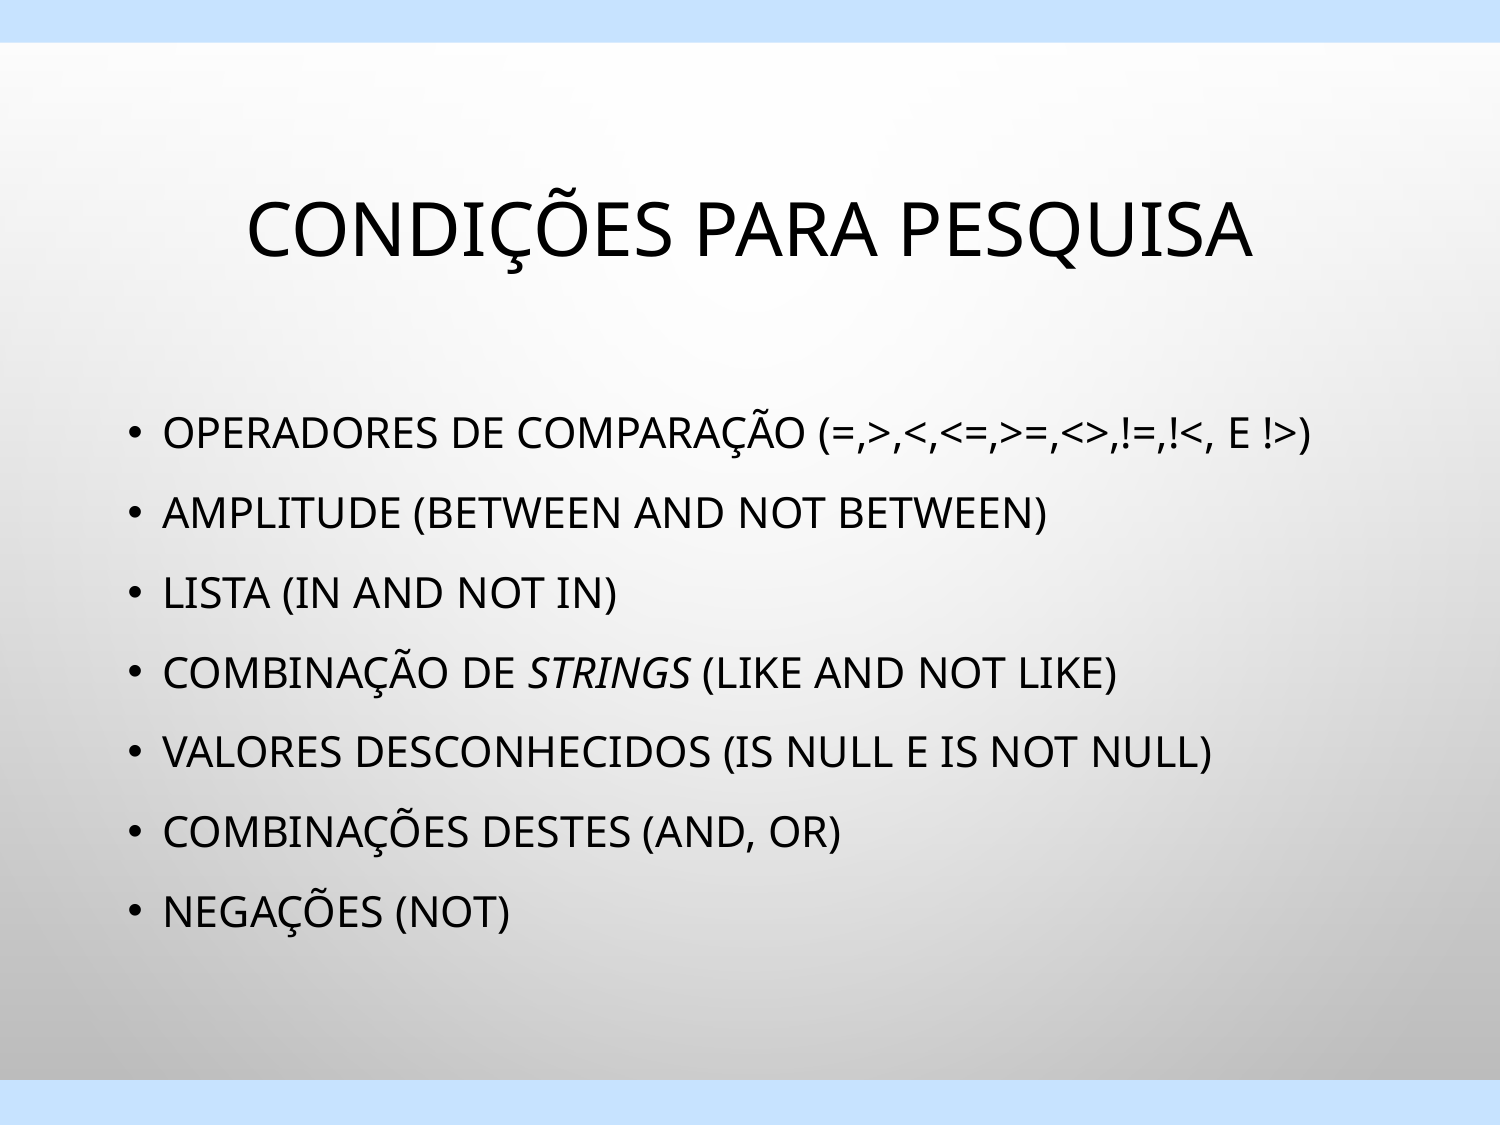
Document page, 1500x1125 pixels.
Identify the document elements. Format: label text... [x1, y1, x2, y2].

title Condições para pesquisa [112, 101, 1388, 364]
picture [0, 43, 1500, 1080]
list Operadores de comparação (=,>,<,<=,>=,<>,!=,!<, e !>) Amplitude (BETWEEN and NOT BETWEEN) Lista (IN and NOT IN) Combinação de Strings (LIKE and NOT LIKE) Valores desconhecidos (IS NULL e IS NOT NULL) Combinações destes (AND, OR) Negações (NOT) [112, 388, 1388, 950]
